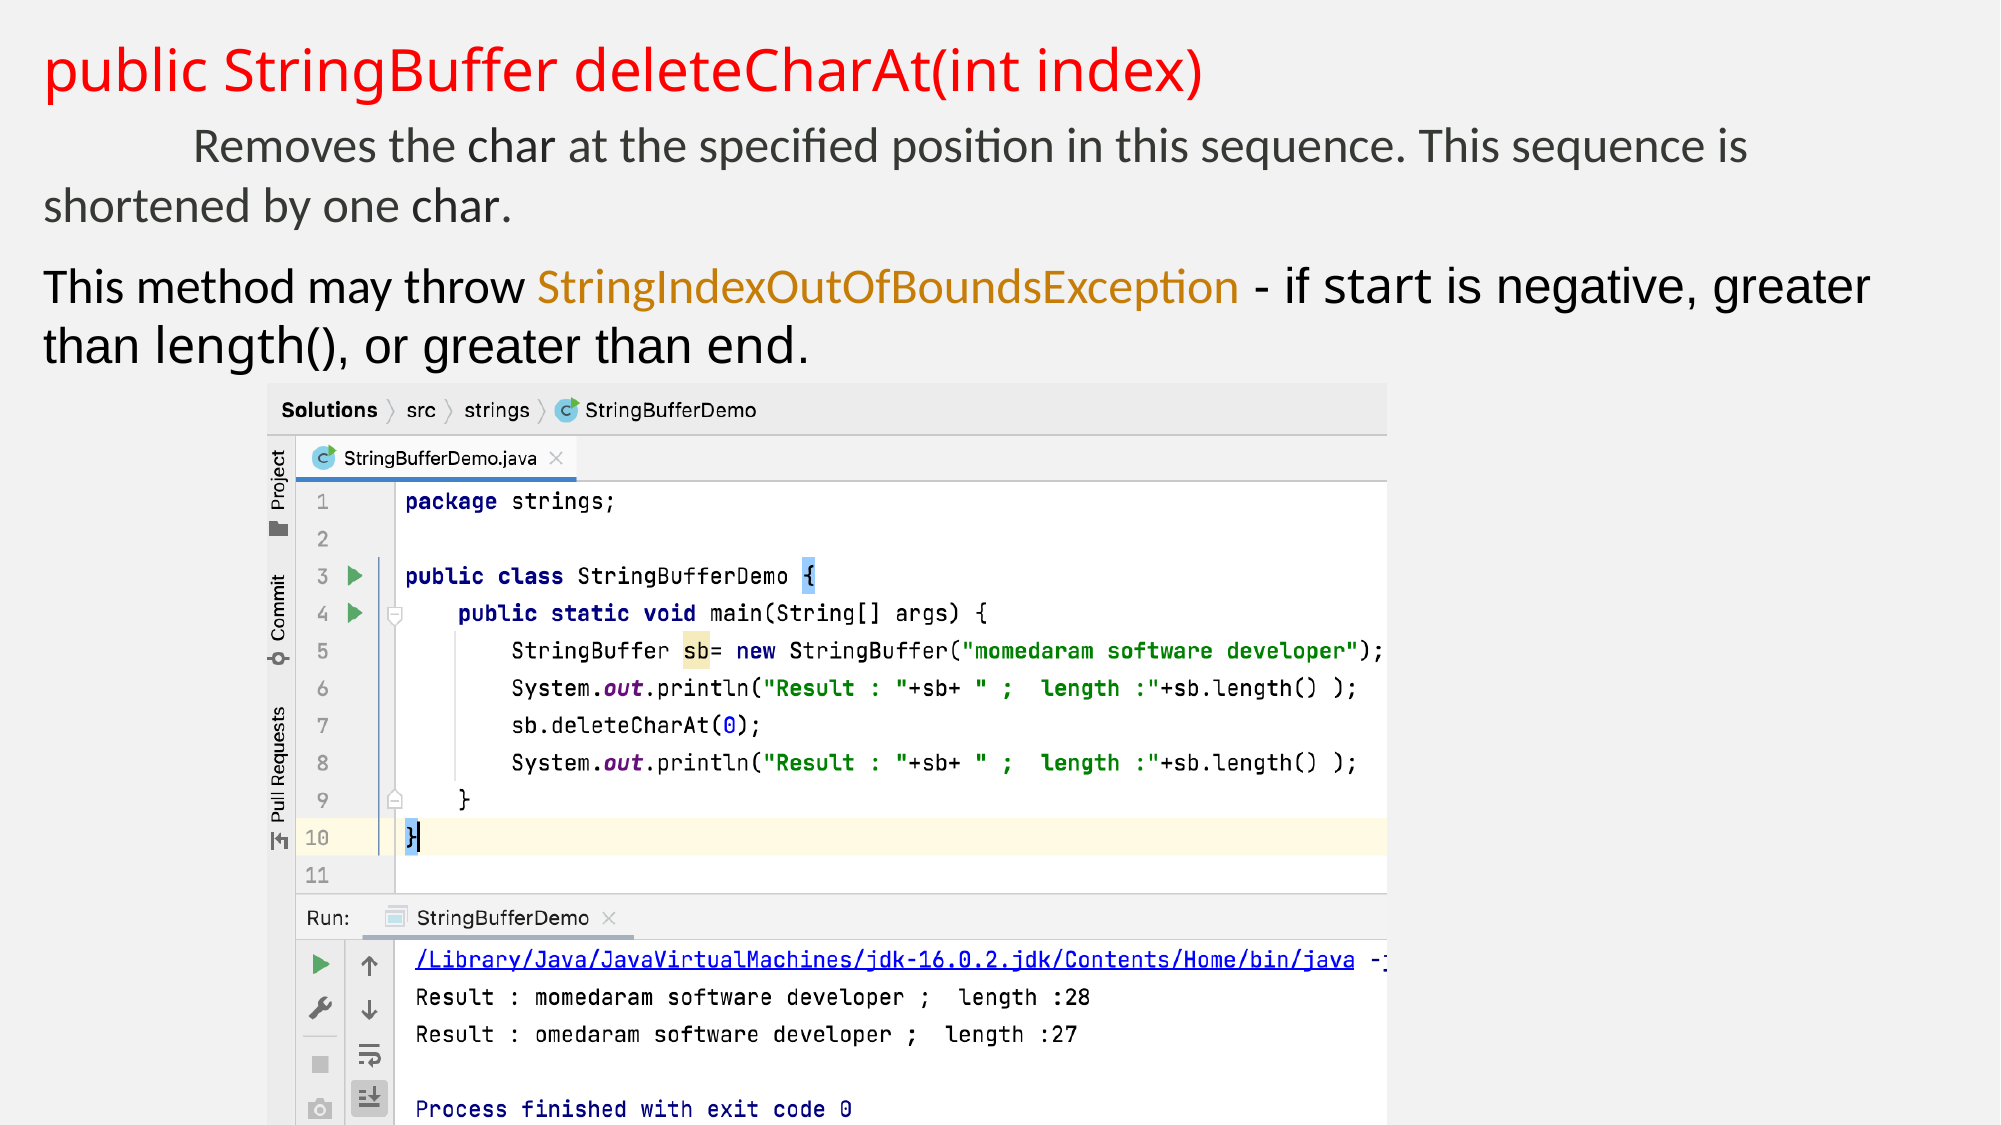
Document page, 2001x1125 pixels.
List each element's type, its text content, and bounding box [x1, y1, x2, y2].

list public StringBuffer deleteCharAt(int index) Removes the char at the specified position in this sequence. This sequence is shortened by one char. This method may throw StringIndexOutOfBoundsException - if start is negative, greater than length(), or greater than end. [28, 25, 1969, 1095]
picture [267, 383, 1387, 1125]
